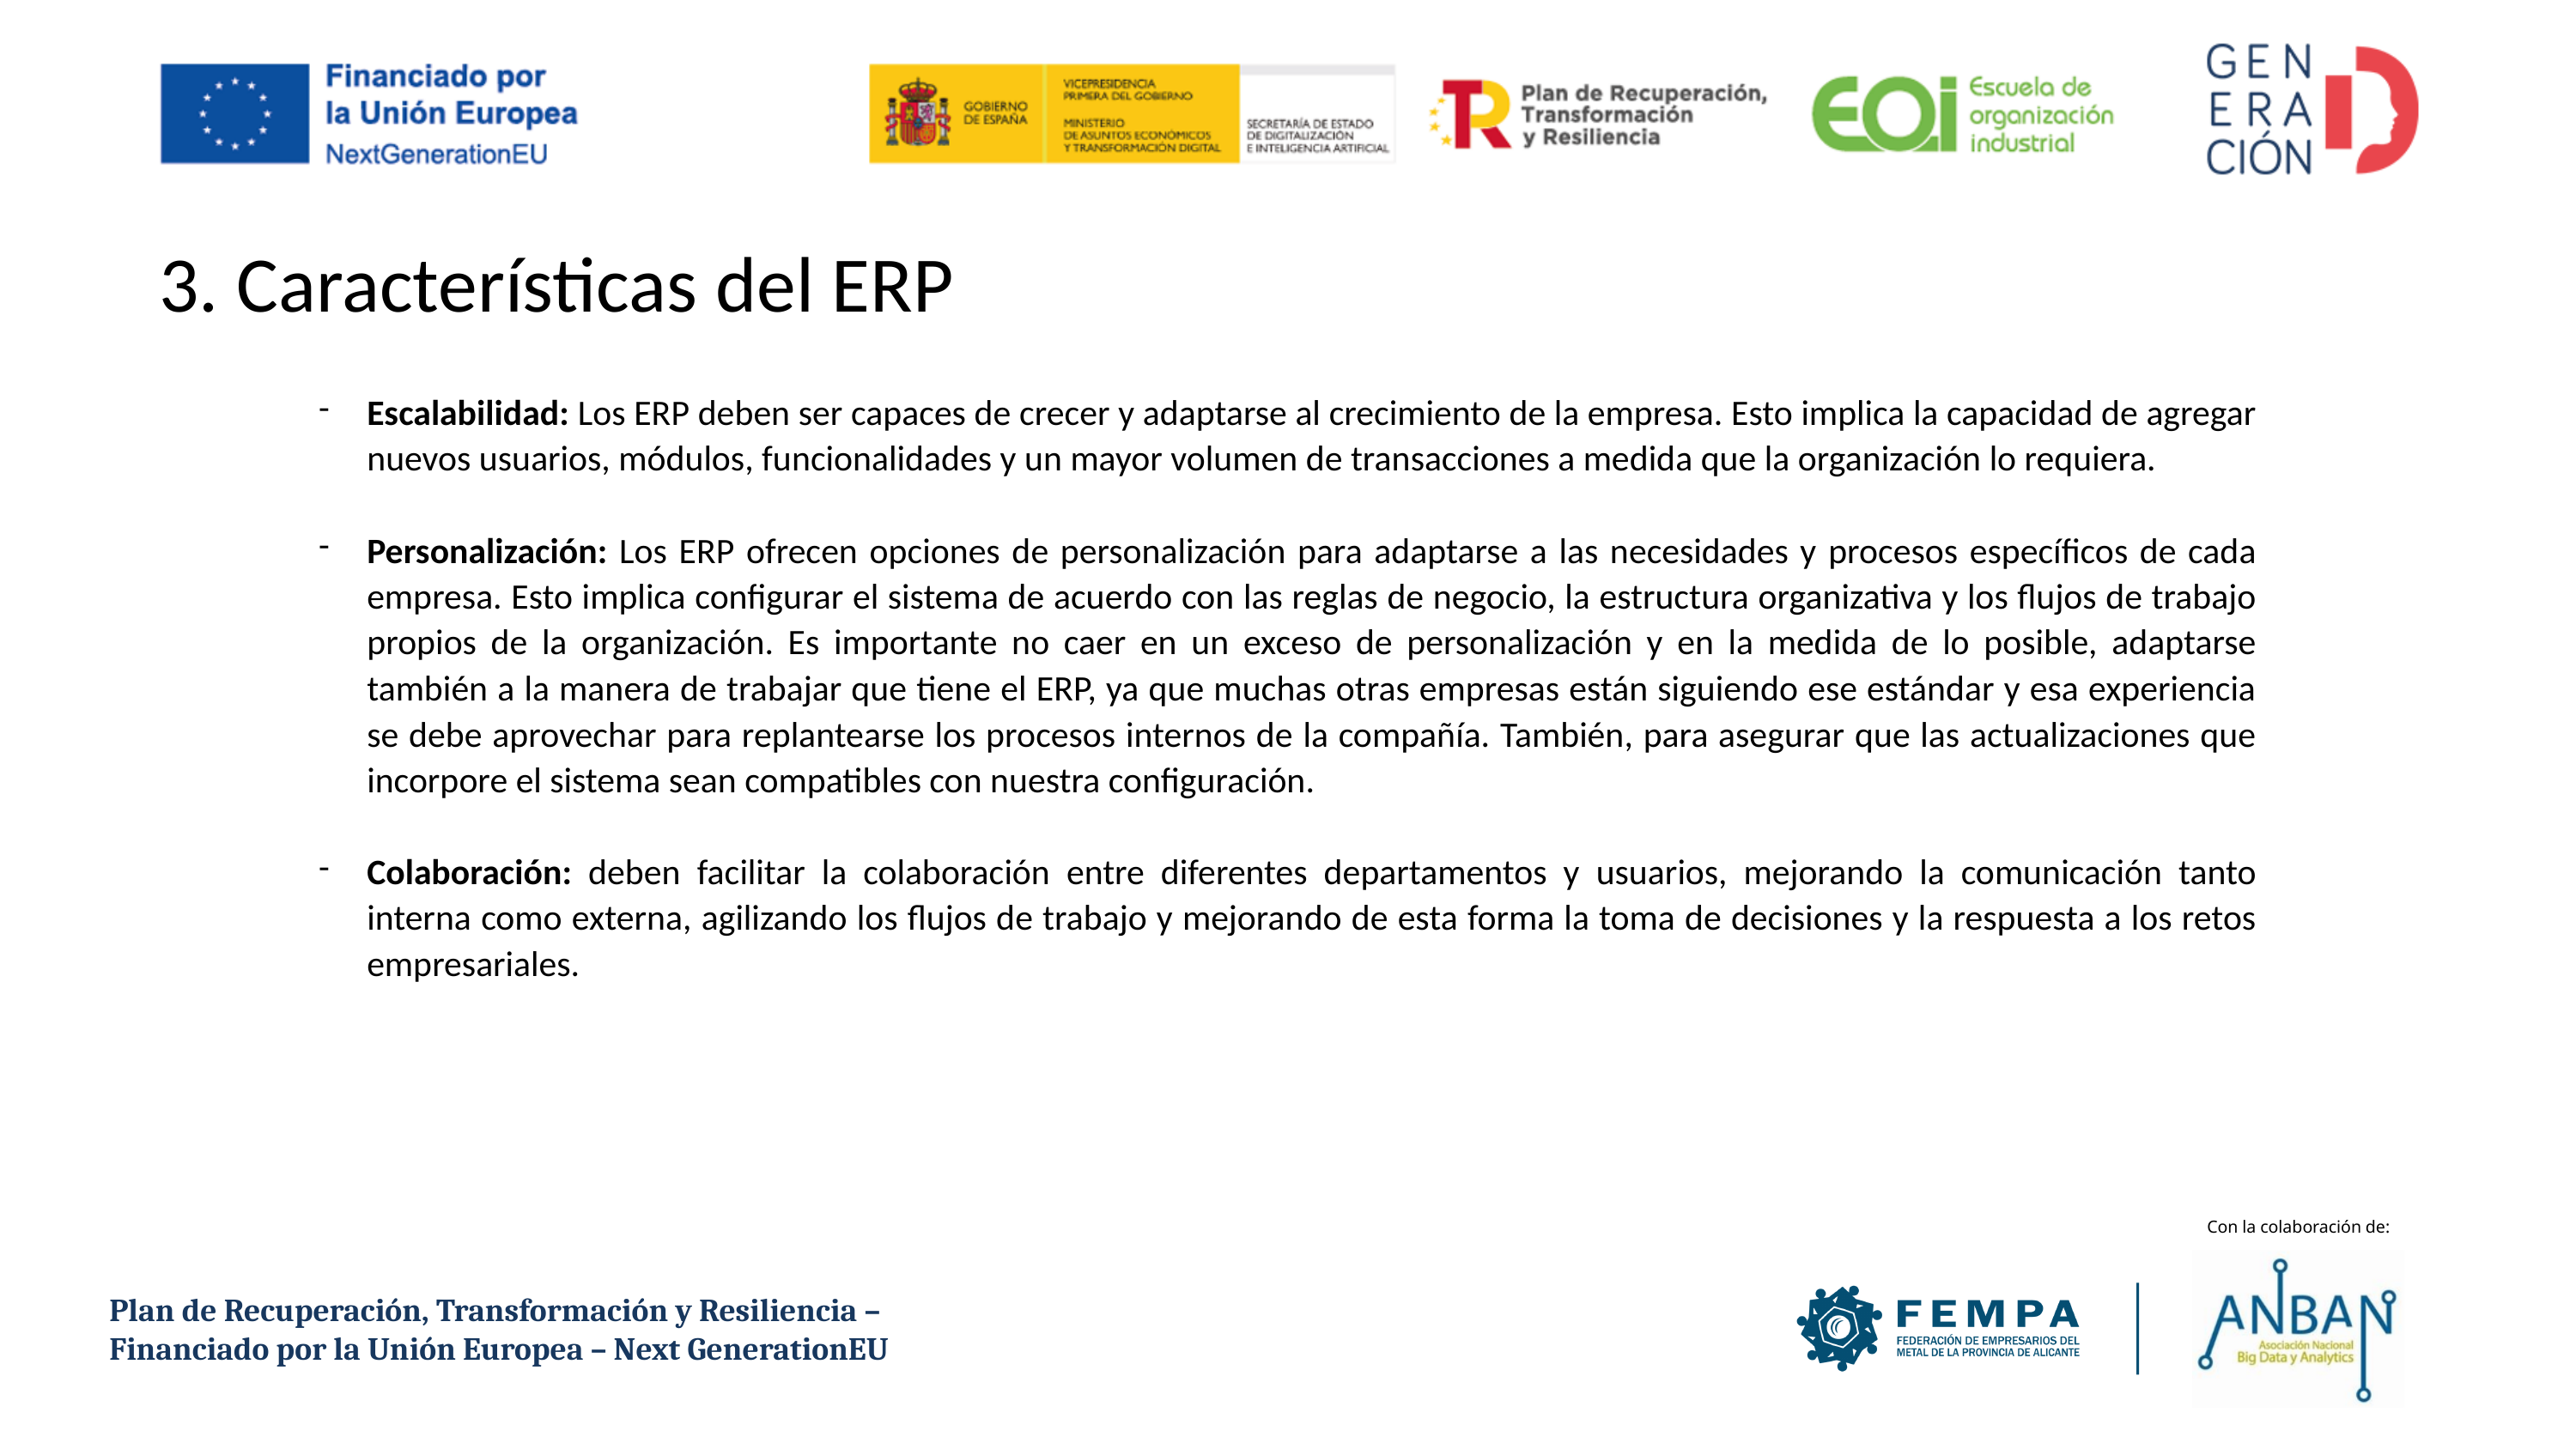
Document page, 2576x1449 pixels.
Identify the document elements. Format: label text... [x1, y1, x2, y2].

picture [2191, 1249, 2405, 1408]
picture [144, 15, 2432, 199]
text_box Escalabilidad: Los ERP deben ser capaces de crecer y adaptarse al crecimiento de la empresa. Esto implica la capacidad de agregar nuevos usuarios, módulos, funcionalidades y un mayor volumen de transacciones a medida que la organización lo requiera. Personalización: Los ERP ofrecen opciones de personalización para adaptarse a las necesidades y procesos específicos de cada empresa. Esto implica configurar el sistema de acuerdo con las reglas de negocio, la estructura organizativa y los flujos de trabajo propios de la organización. Es importante no caer en un exceso de personalización y en la medida de lo posible, adaptarse también a la manera de trabajar que tiene el ERP, ya que muchas otras empresas están siguiendo ese estándar y esa experiencia se debe aprovechar para replantearse los procesos internos de la compañía. También, para asegurar que las actualizaciones que incorpore el sistema sean compatibles con nuestra configuración. Colaboración: deben facilitar la colaboración entre diferentes departamentos y usuarios, mejorando la comunicación tanto interna como externa, agilizando los flujos de trabajo y mejorando de esta forma la toma de decisiones y la respuesta a los retos empresariales. [306, 379, 2270, 1079]
picture [1791, 1282, 2084, 1374]
title 3. Características del ERP [145, 209, 1305, 361]
text_box Con la colaboración de: [2201, 1213, 2397, 1237]
text_box Plan de Recuperación, Transformación y Resiliencia – Financiado por la Unión Europea – Next GenerationEU [96, 1282, 1028, 1373]
